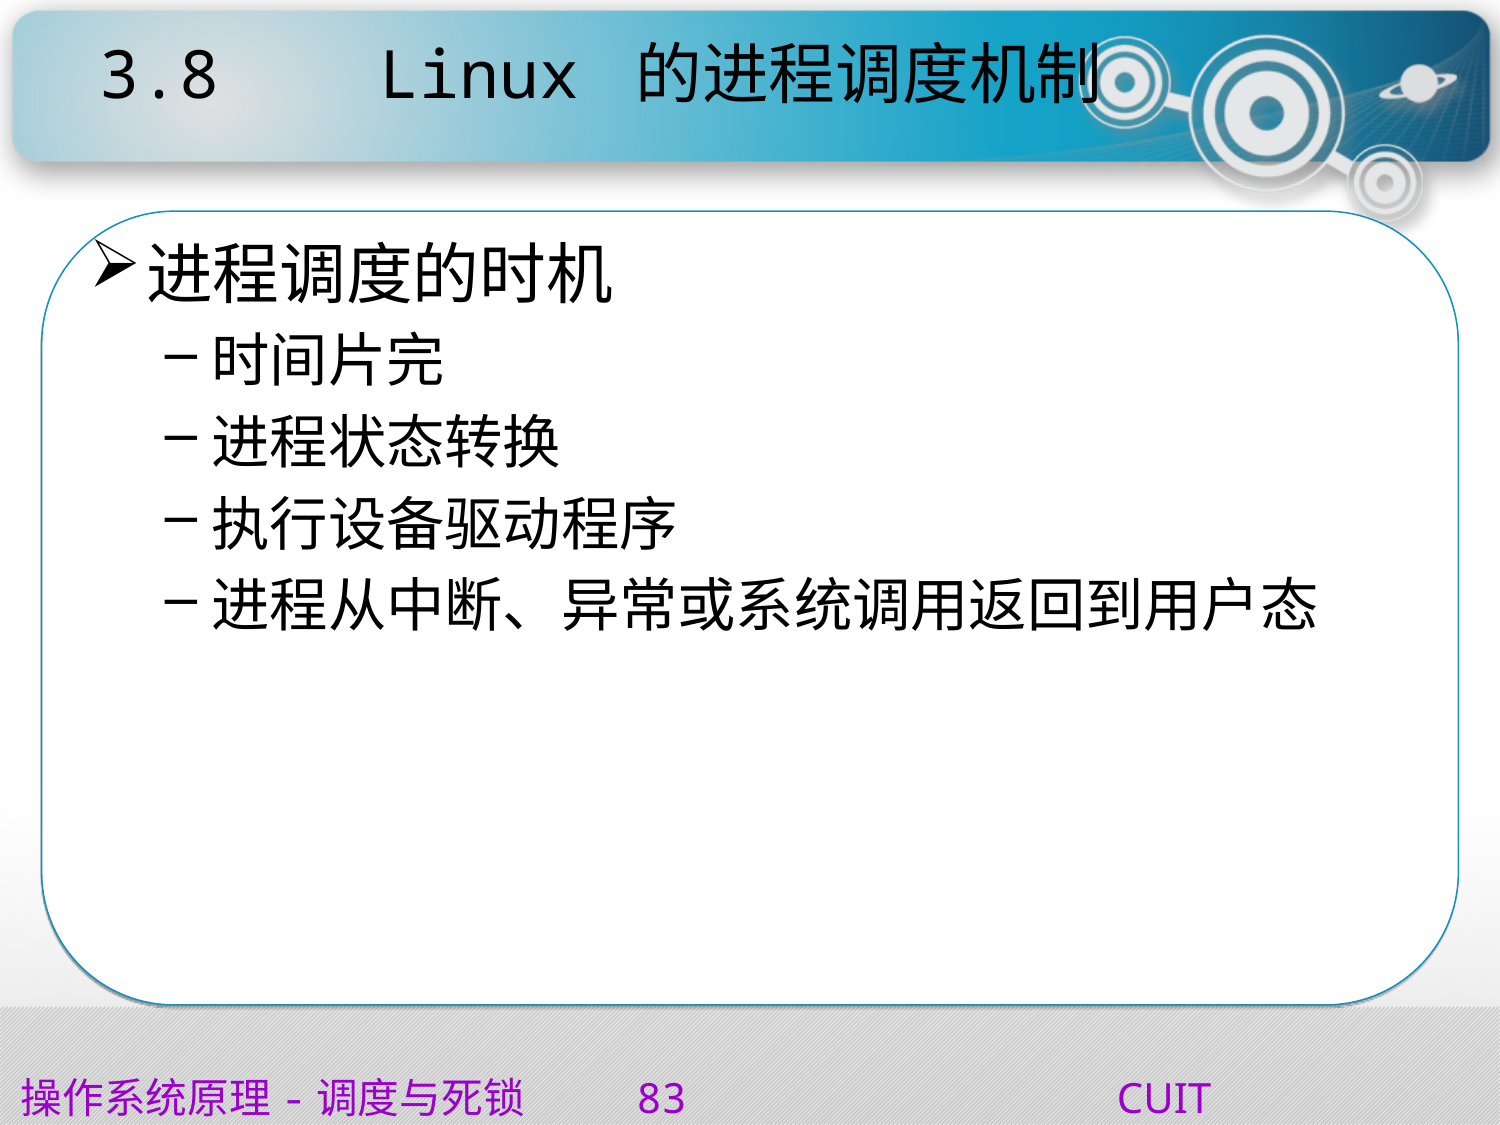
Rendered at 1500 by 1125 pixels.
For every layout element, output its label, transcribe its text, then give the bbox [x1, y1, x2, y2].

list 进程调度的时机 时间片完 进程状态转换 执行设备驱动程序 进程从中断、异常或系统调用返回到用户态 [75, 224, 1425, 1005]
picture [0, 0, 1500, 1006]
title 3.8 Linux 的进程调度机制 [75, 24, 1128, 212]
